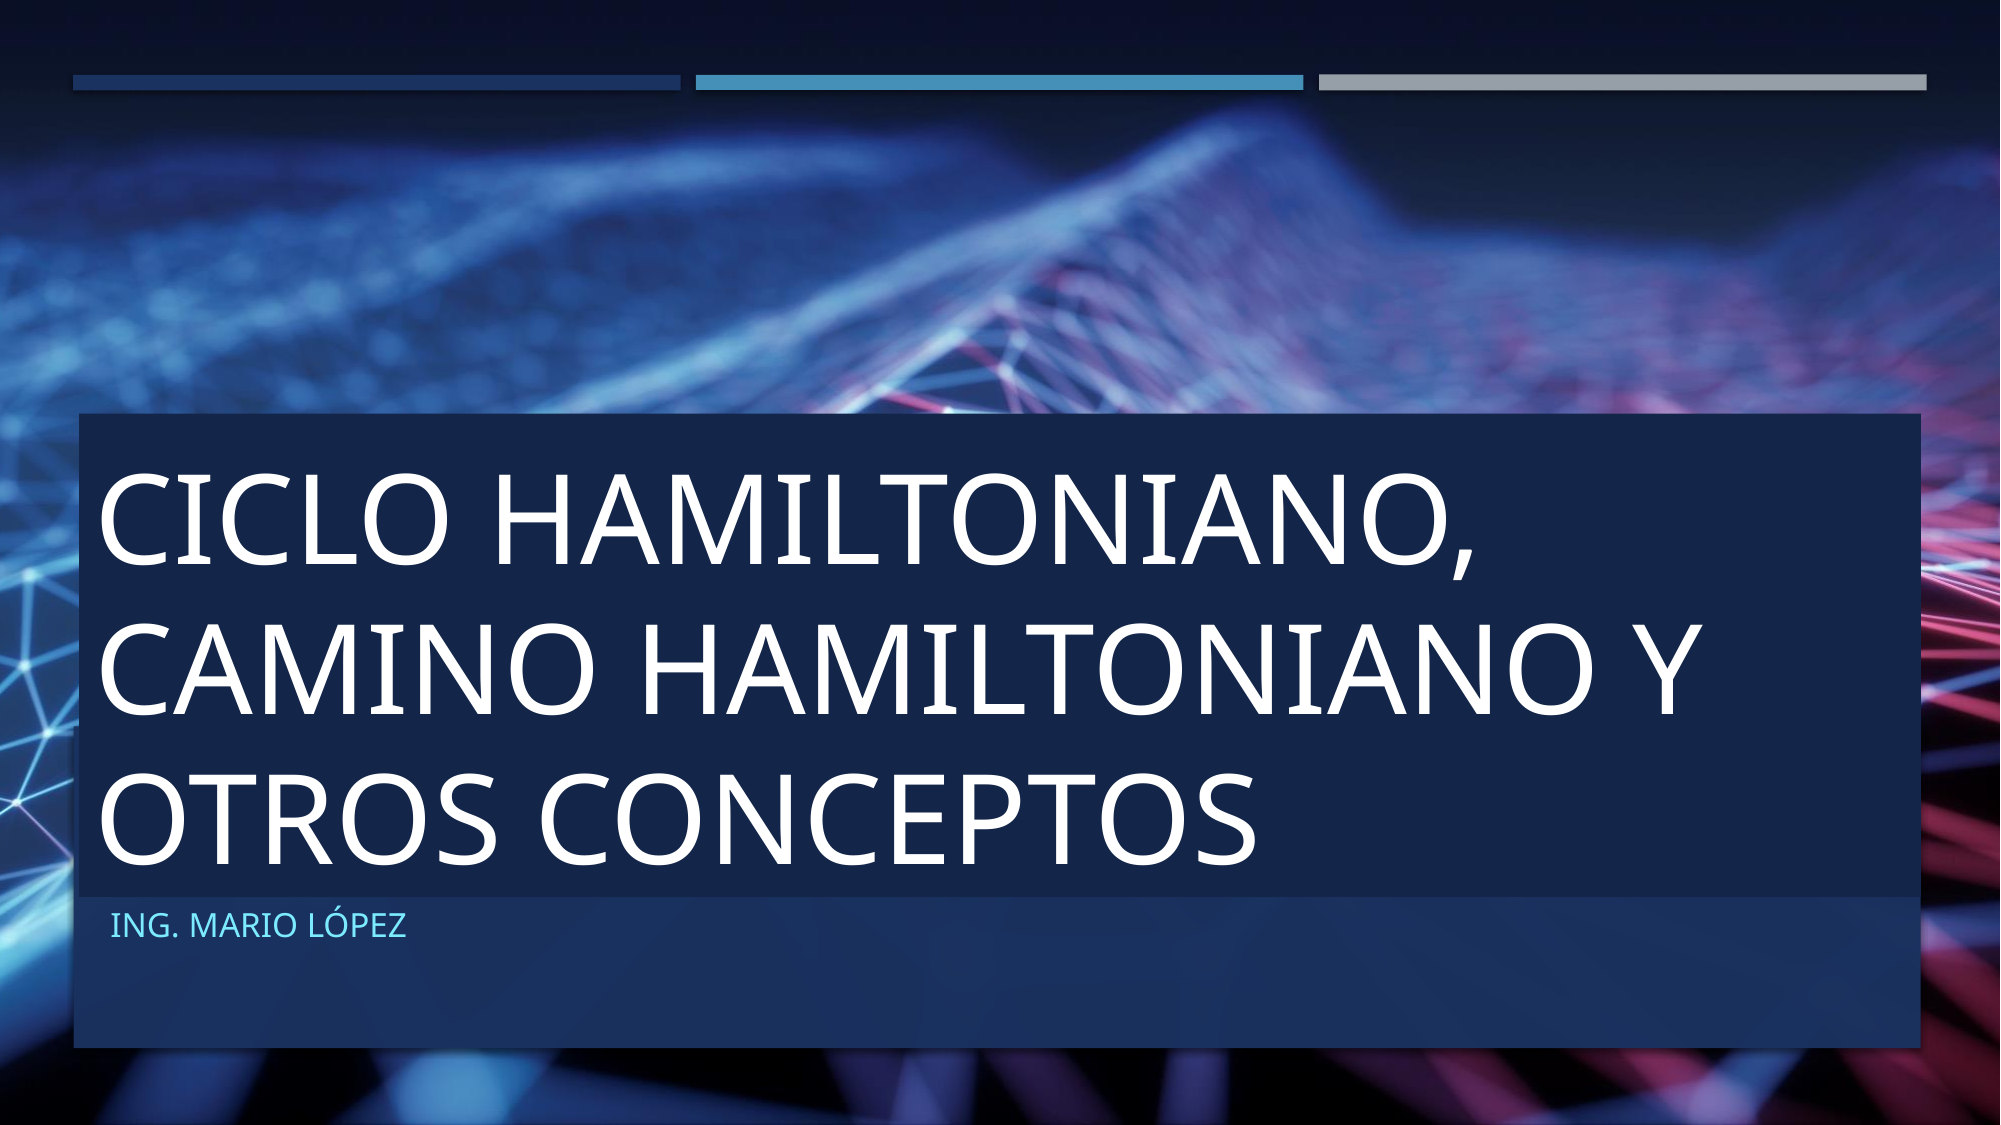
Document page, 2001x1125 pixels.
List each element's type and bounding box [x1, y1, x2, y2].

text_box [72, 73, 1928, 92]
picture [0, 0, 2000, 1125]
